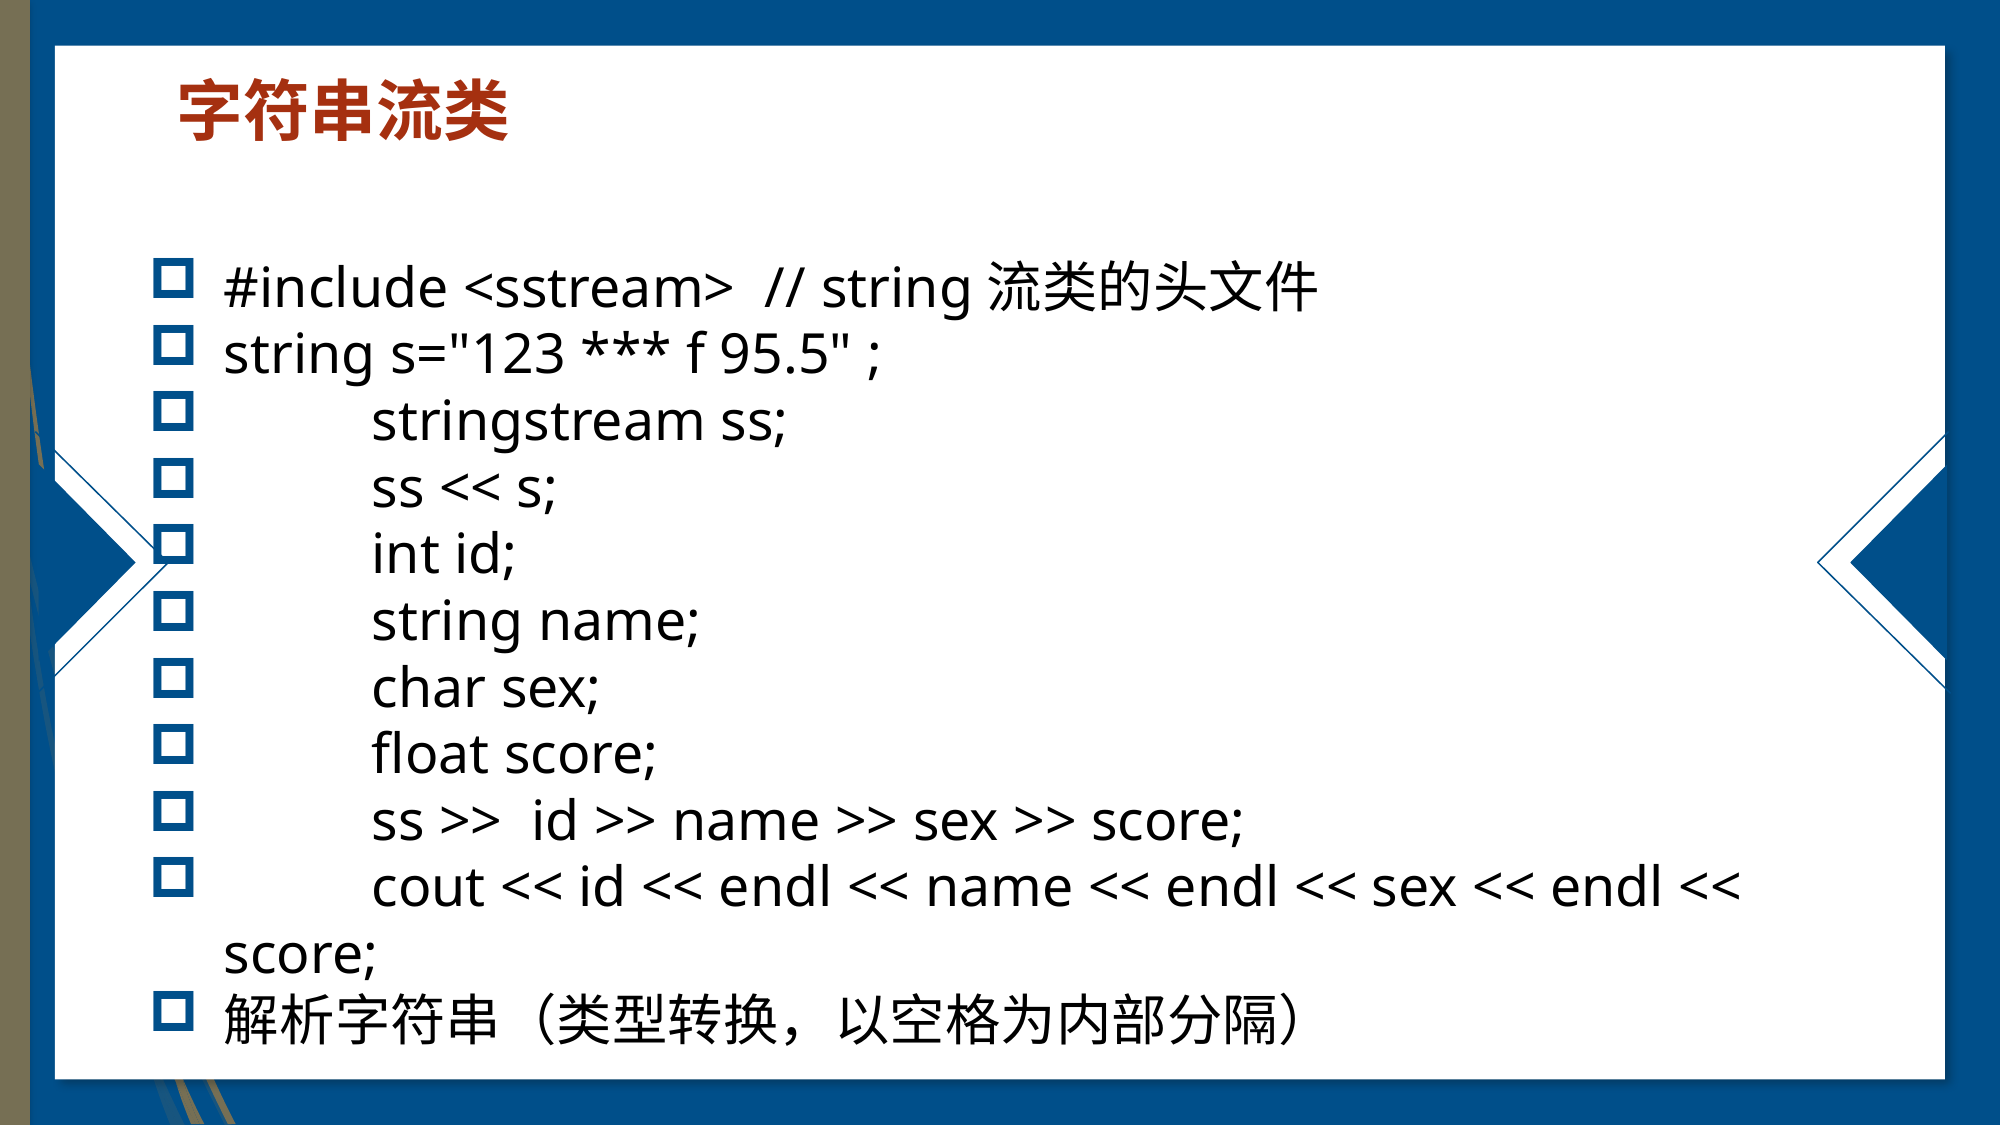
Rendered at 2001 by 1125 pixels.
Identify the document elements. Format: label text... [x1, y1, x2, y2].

text_box #include <sstream> // string流类的头文件 string s="123 *** f 95.5" ; stringstream ss; ss << s; int id; string name; char sex; float score; ss >> id >> name >> sex >> score; cout << id << endl << name << endl << sex << endl << score; 解析字符串（类型转换，以空格为内部分隔） [134, 244, 1924, 1059]
text_box 字符串流类 [161, 61, 526, 156]
